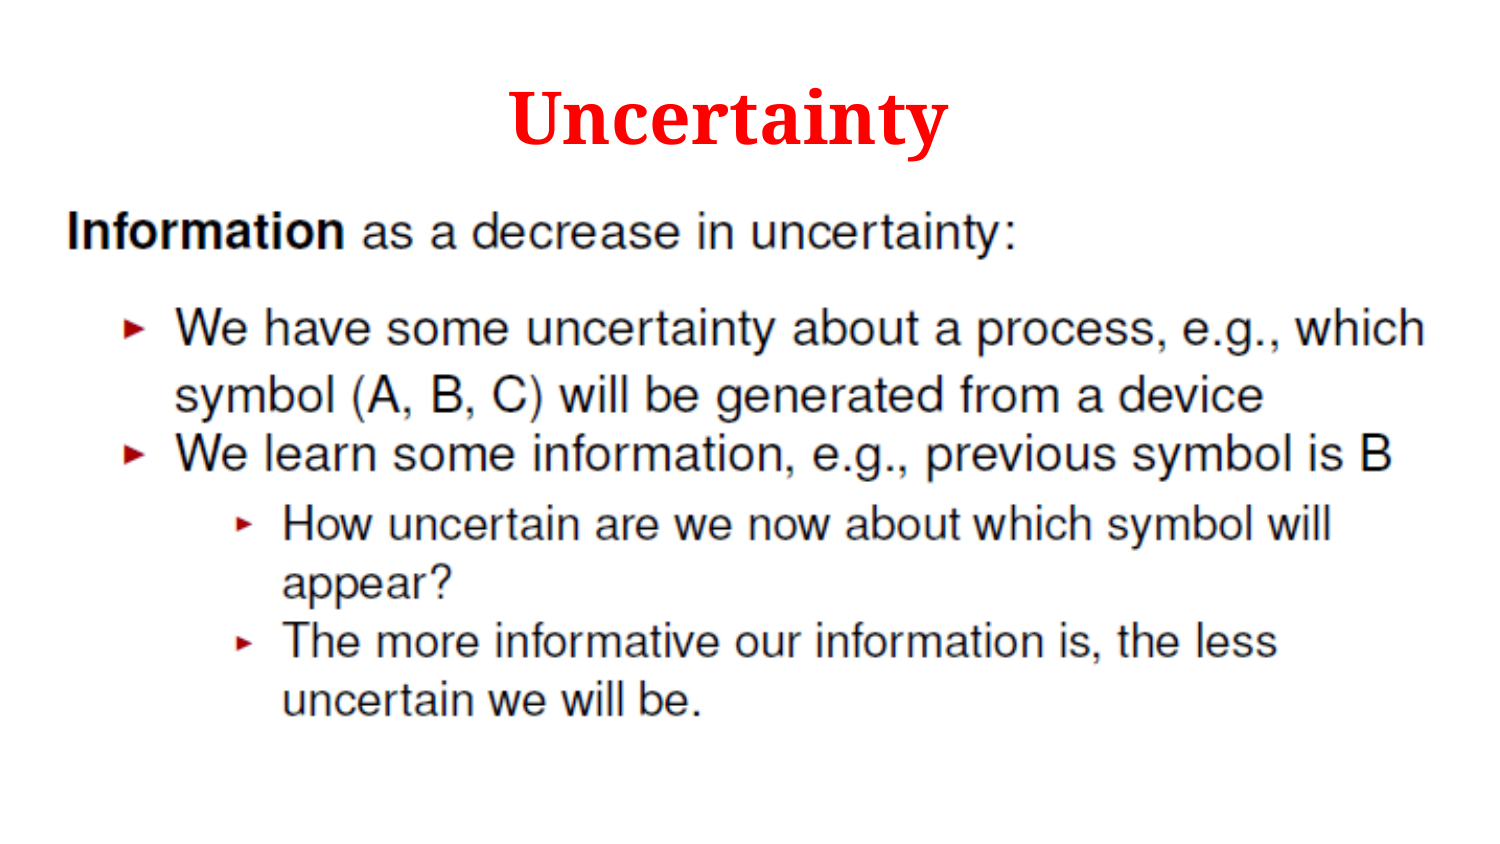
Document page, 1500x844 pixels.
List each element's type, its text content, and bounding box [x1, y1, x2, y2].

picture [41, 191, 1475, 772]
title Uncertainty [41, 64, 1425, 180]
